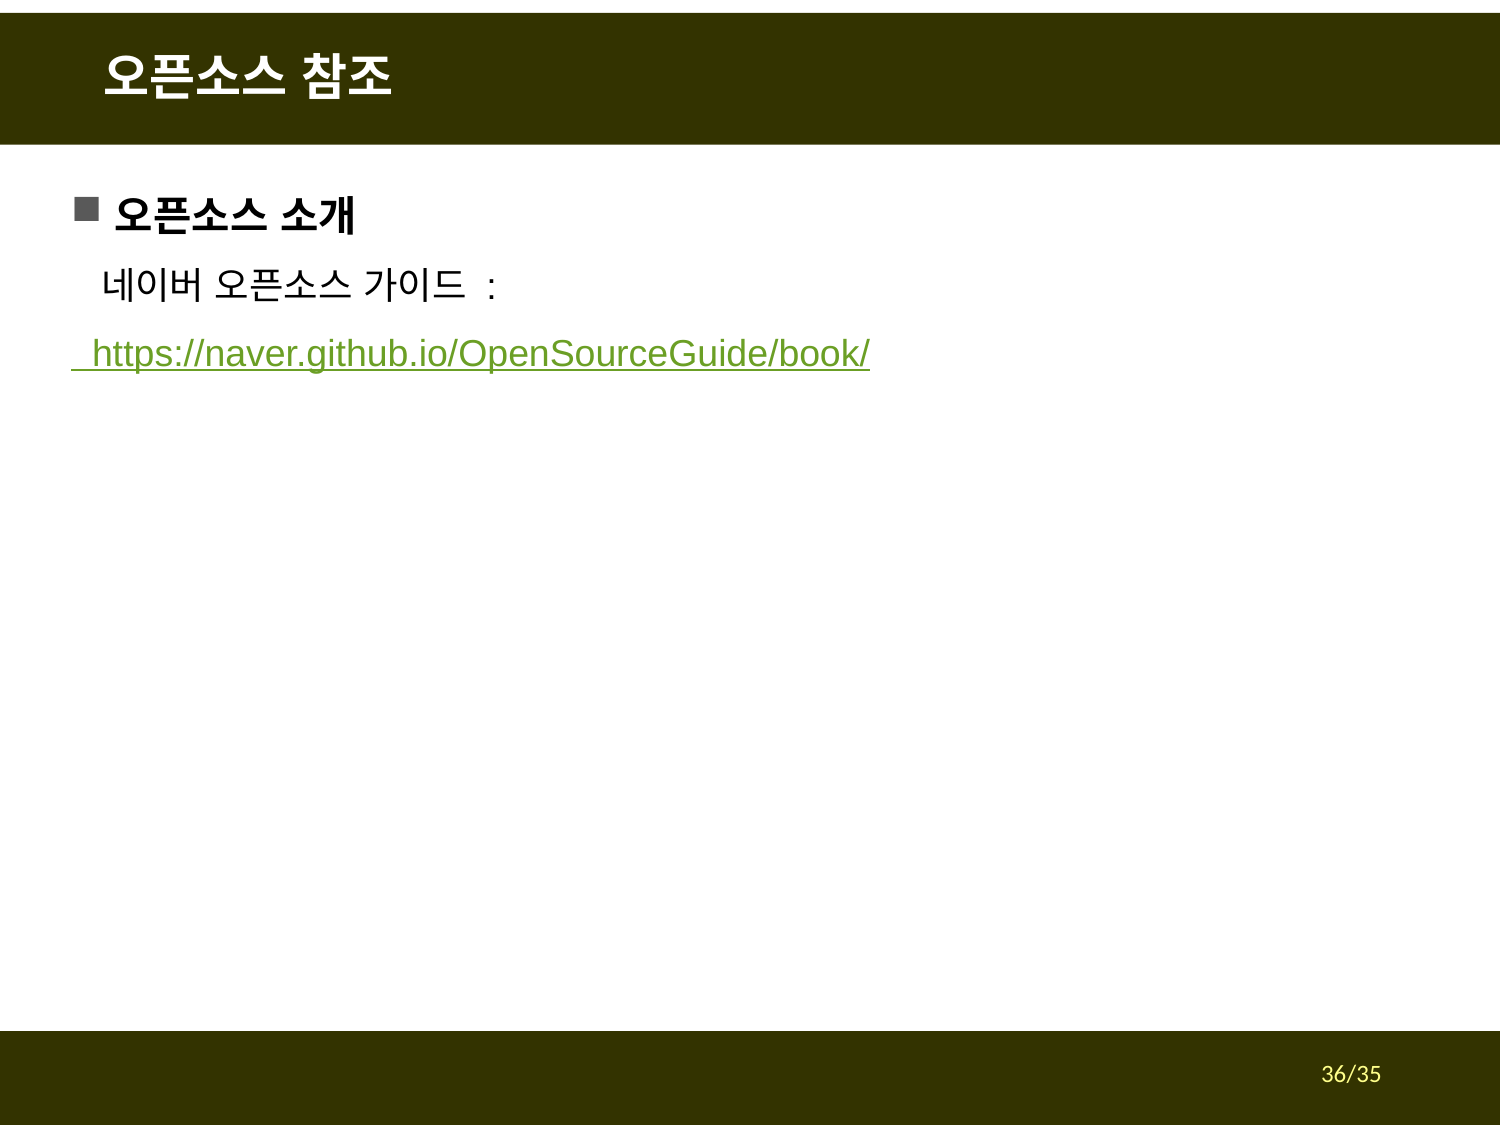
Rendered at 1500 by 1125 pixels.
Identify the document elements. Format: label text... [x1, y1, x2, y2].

text_box 오픈소스 소개 네이버 오픈소스 가이드 : https://naver.github.io/OpenSourceGuide/book/ [56, 156, 1474, 1015]
slide_number 36/35 [1059, 1042, 1397, 1103]
title 오픈소스 참조 [88, 31, 1441, 126]
